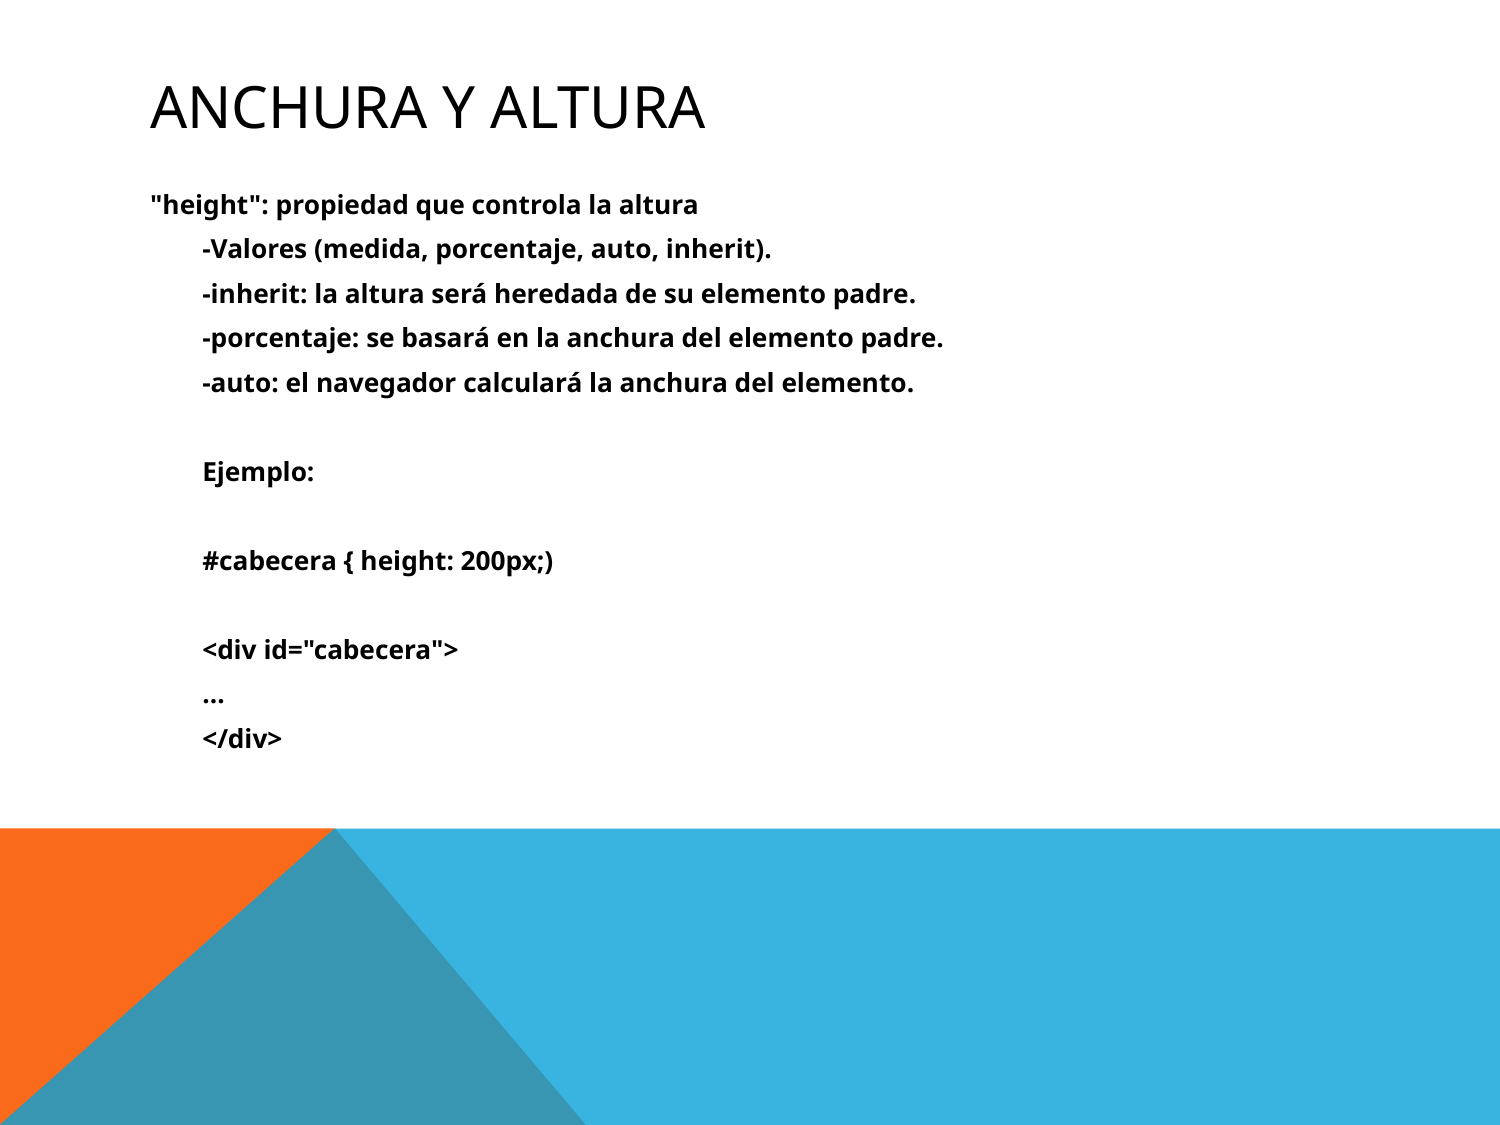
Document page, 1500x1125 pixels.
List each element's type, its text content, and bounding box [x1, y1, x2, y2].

list "height": propiedad que controla la altura -Valores (medida, porcentaje, auto, inherit). -inherit: la altura será heredada de su elemento padre. -porcentaje: se basará en la anchura del elemento padre. -auto: el navegador calculará la anchura del elemento. Ejemplo: #cabecera { height: 200px;) <div id="cabecera"> … </div> [135, 180, 1369, 768]
title Anchura y altura [135, 60, 1369, 150]
